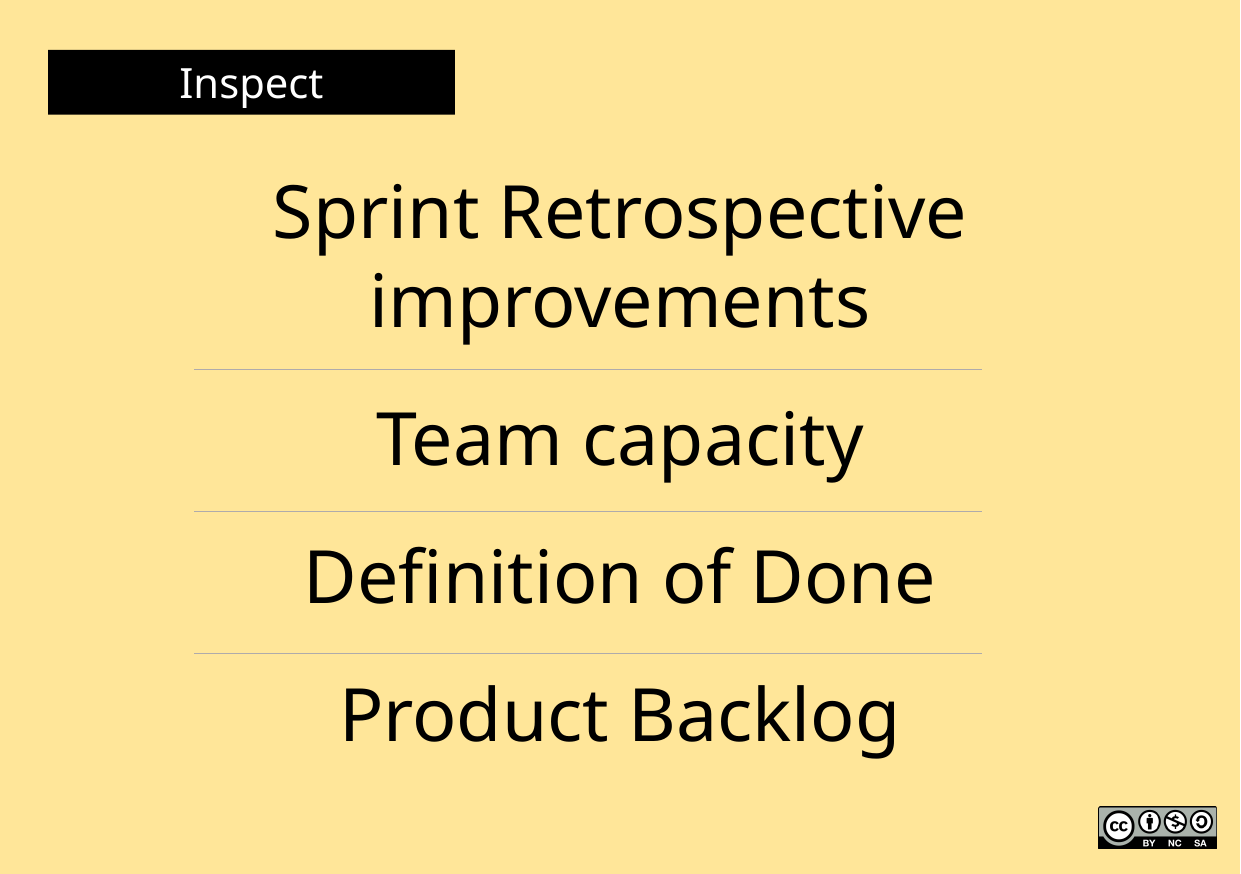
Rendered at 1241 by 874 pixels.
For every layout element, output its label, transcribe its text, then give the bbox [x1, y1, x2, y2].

picture [1098, 806, 1217, 849]
text_box Sprint Retrospective improvements Team capacity Definition of Done Product Backlog [140, 158, 1100, 764]
text_box Inspect [48, 49, 455, 115]
